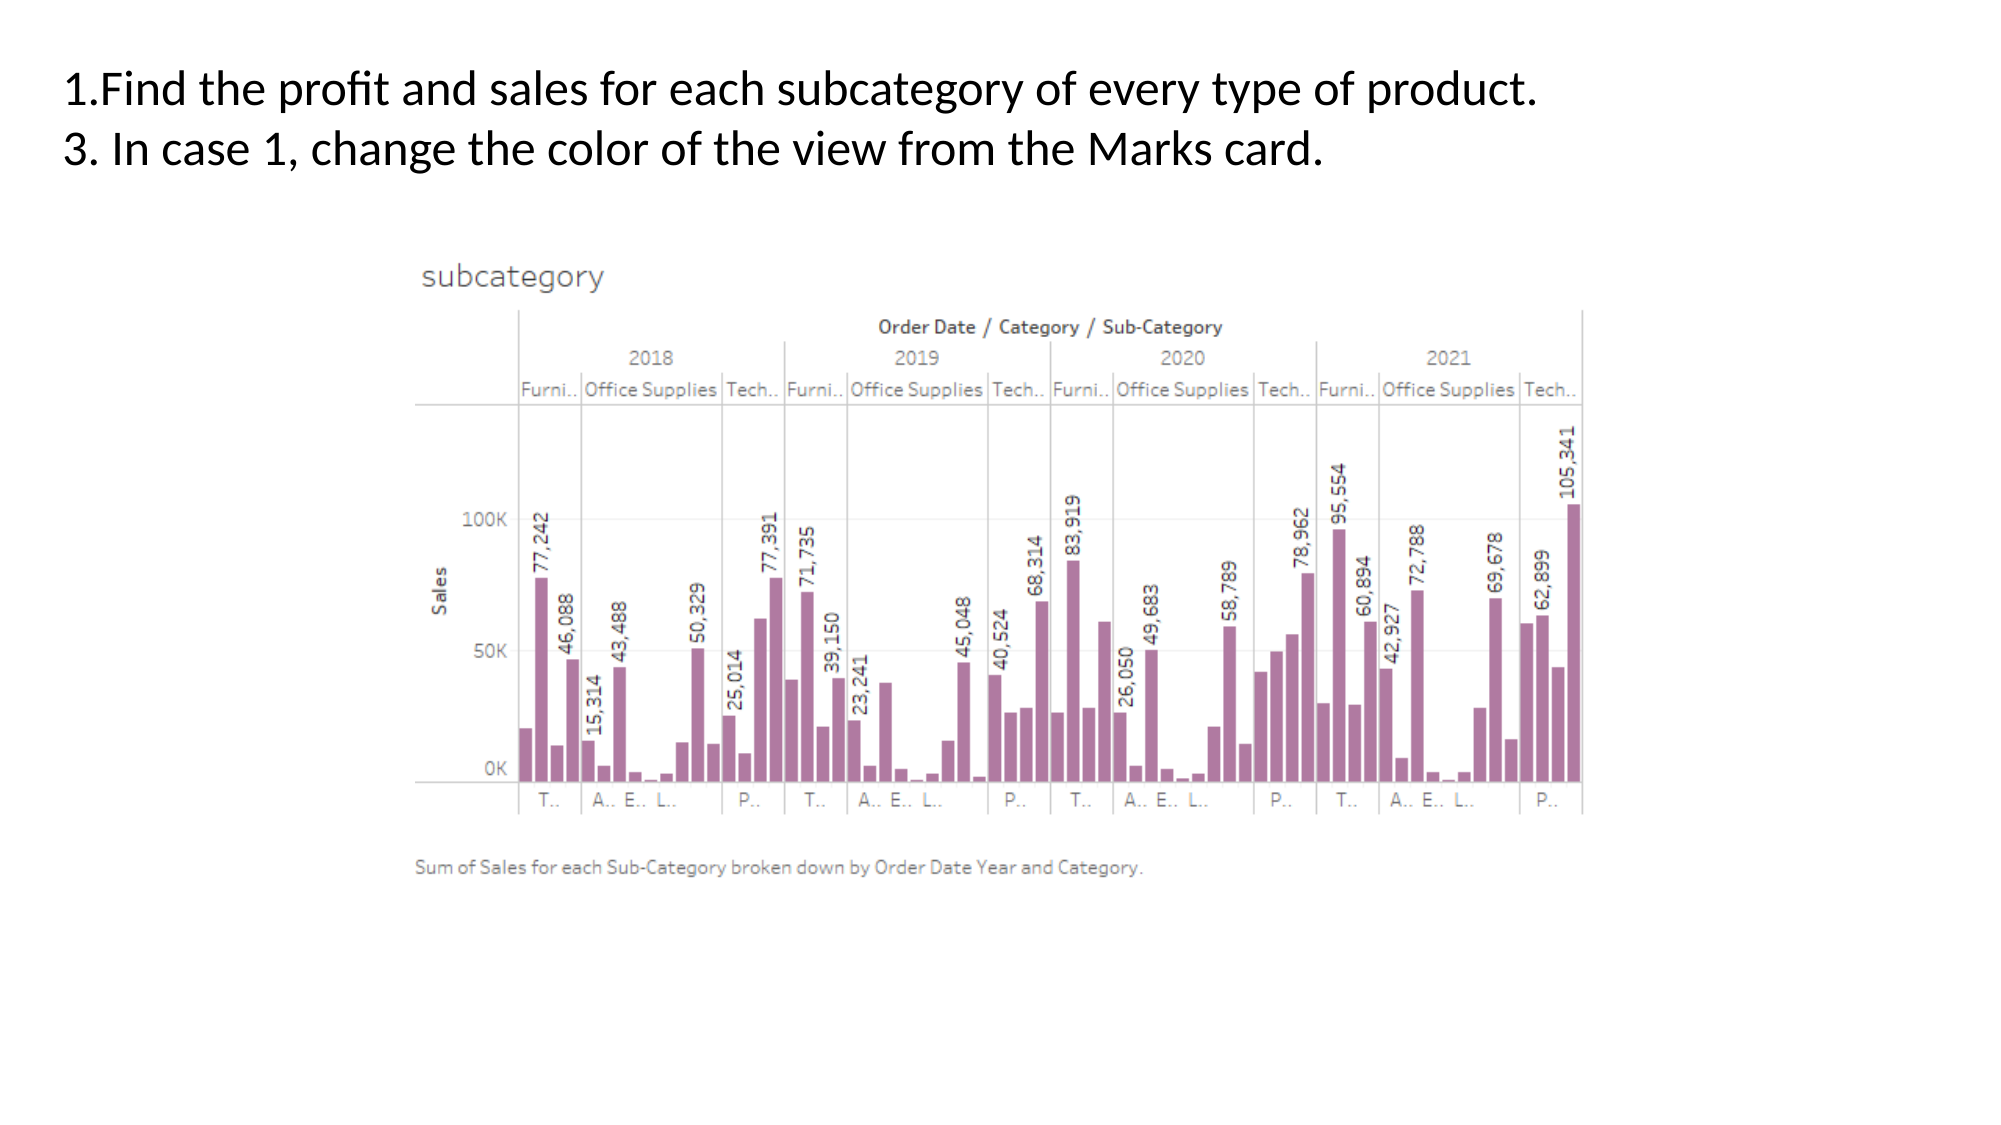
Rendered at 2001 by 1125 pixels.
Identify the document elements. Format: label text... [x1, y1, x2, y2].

picture [415, 243, 1585, 882]
text_box 1.Find the profit and sales for each subcategory of every type of product. 3. In case 1, change the color of the view from the Marks card. [47, 47, 1890, 183]
